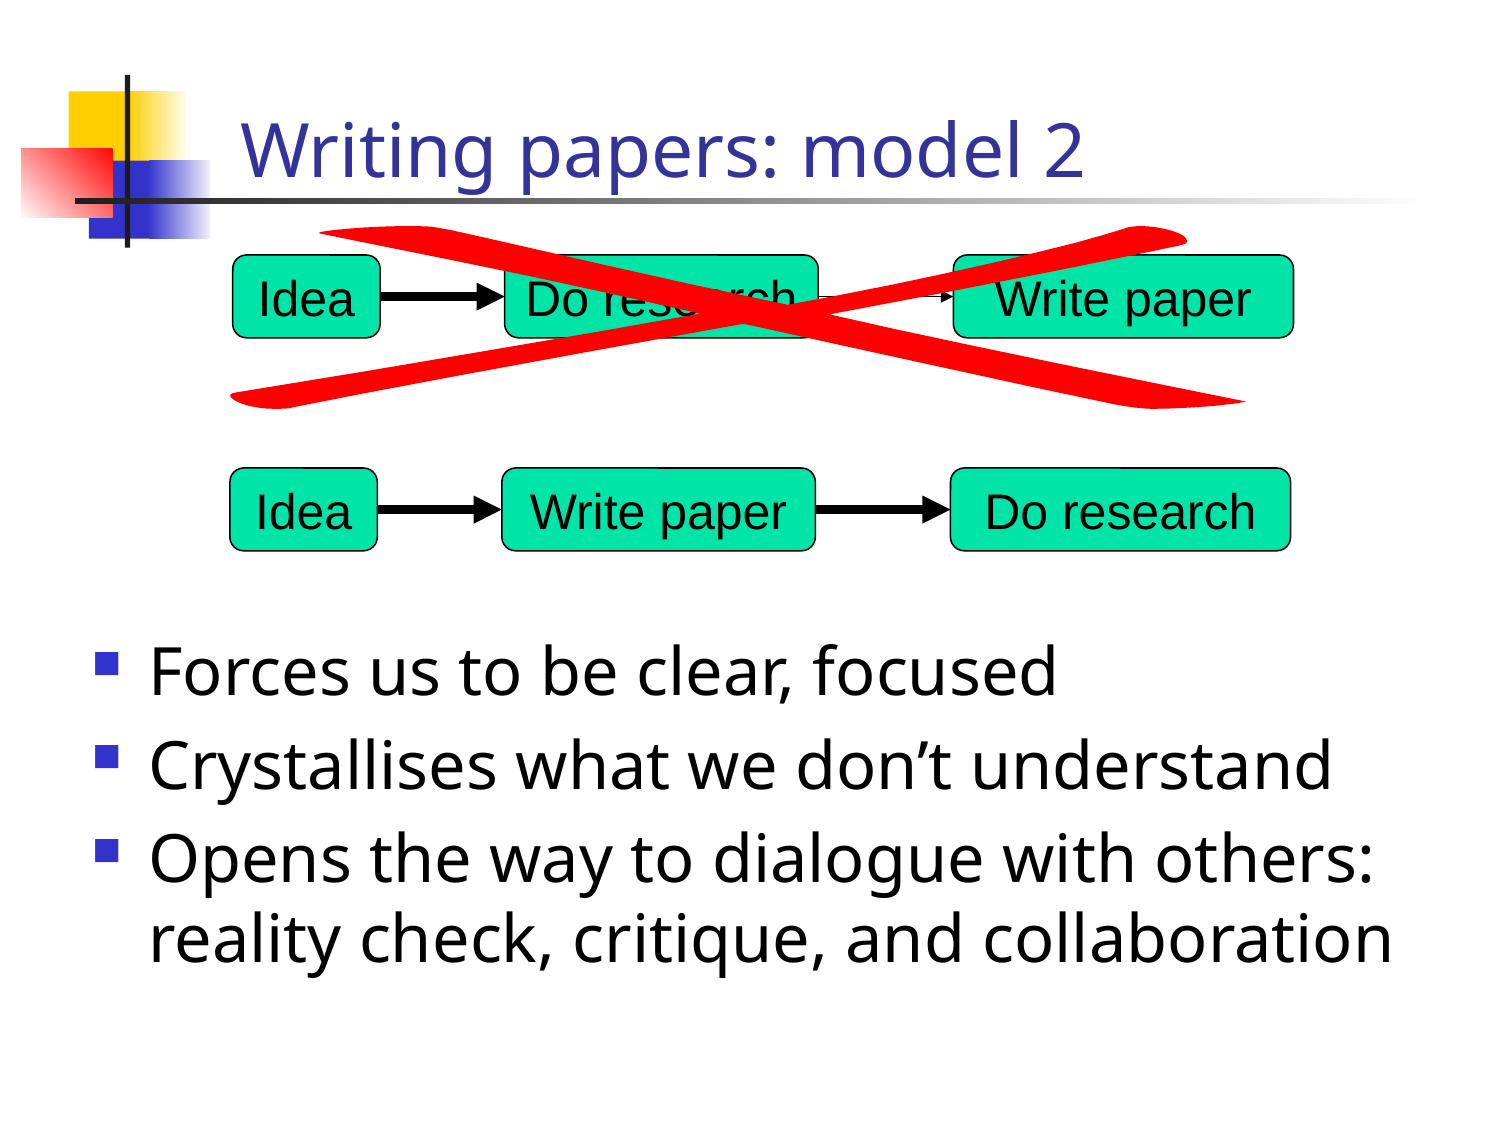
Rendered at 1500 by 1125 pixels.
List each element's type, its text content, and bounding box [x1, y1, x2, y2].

title Writing papers: model 2 [224, 12, 1500, 201]
picture [230, 225, 1246, 409]
text_box Idea [229, 467, 378, 551]
text_box Do research [950, 467, 1291, 551]
list Forces us to be clear, focused Crystallises what we don’t understand Opens the way to dialogue with others: reality check, critique, and collaboration [76, 621, 1428, 1071]
text_box Write paper [501, 467, 816, 551]
text_box Write paper [1250, 254, 1294, 338]
